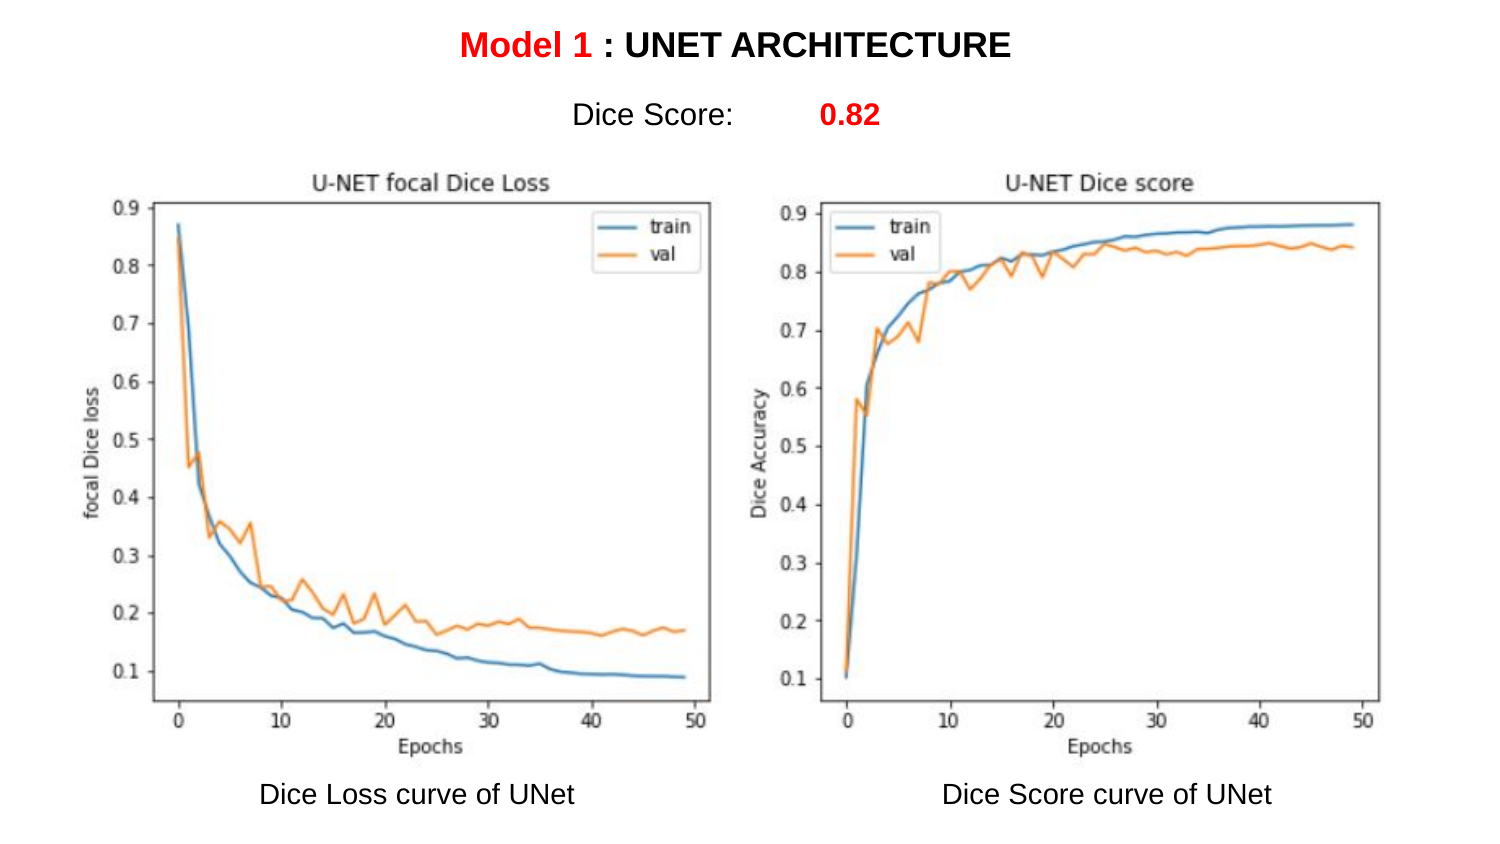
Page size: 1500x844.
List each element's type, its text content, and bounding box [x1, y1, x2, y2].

picture [68, 157, 1400, 775]
text_box Dice Score curve of UNet [837, 782, 1377, 825]
text_box Dice Score: 0.82 [14, 83, 1500, 147]
text_box Model 1 : UNET ARCHITECTURE [14, 0, 1500, 80]
text_box Dice Loss curve of UNet [194, 782, 763, 825]
